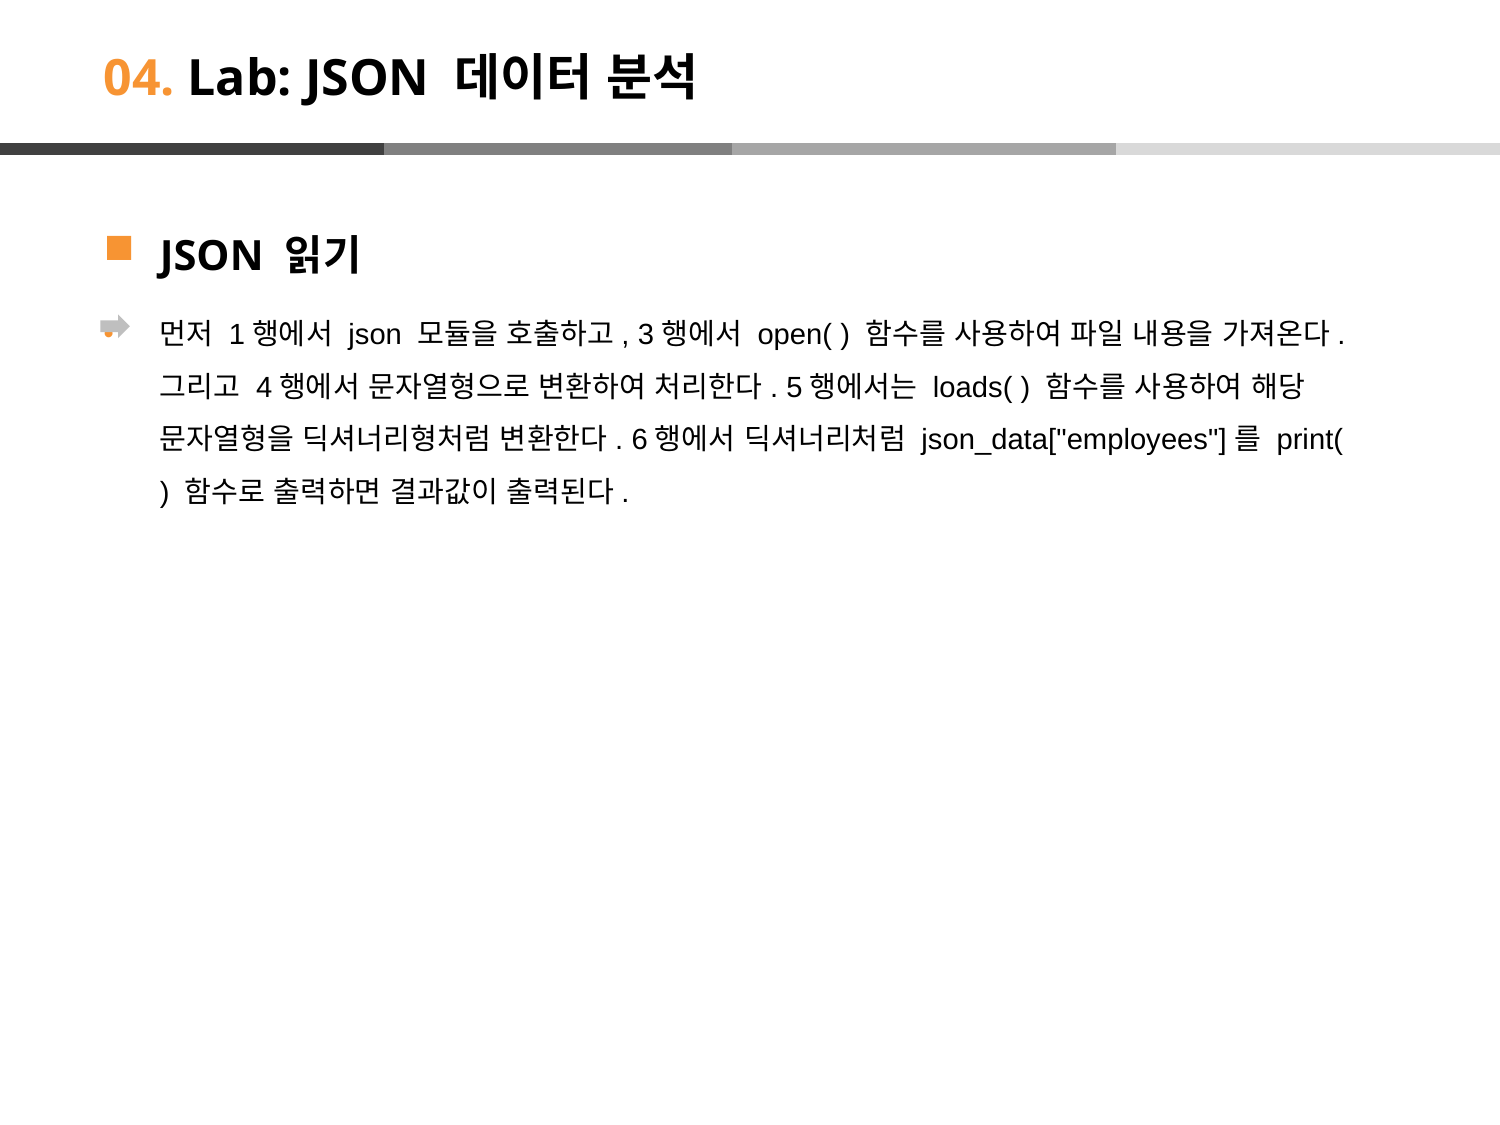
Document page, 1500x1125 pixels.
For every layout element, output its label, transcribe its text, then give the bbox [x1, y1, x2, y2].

title 04. Lab: JSON 데이터 분석 [88, 30, 1211, 121]
list JSON 읽기 [88, 196, 1436, 386]
text_box [98, 312, 133, 340]
text_box 먼저 1행에서 json 모듈을 호출하고, 3행에서 open( ) 함수를 사용하여 파일 내용을 가져온다. 그리고 4행에서 문자열형으로 변환하여 처리한다. 5행에서는 loads( ) 함수를 사용하여 해당 문자열형을 딕셔너리형처럼 변환한다. 6행에서 딕셔너리처럼 json_data["employees"]를 print( ) 함수로 출력하면 결과값이 출력된다. [88, 290, 1365, 480]
